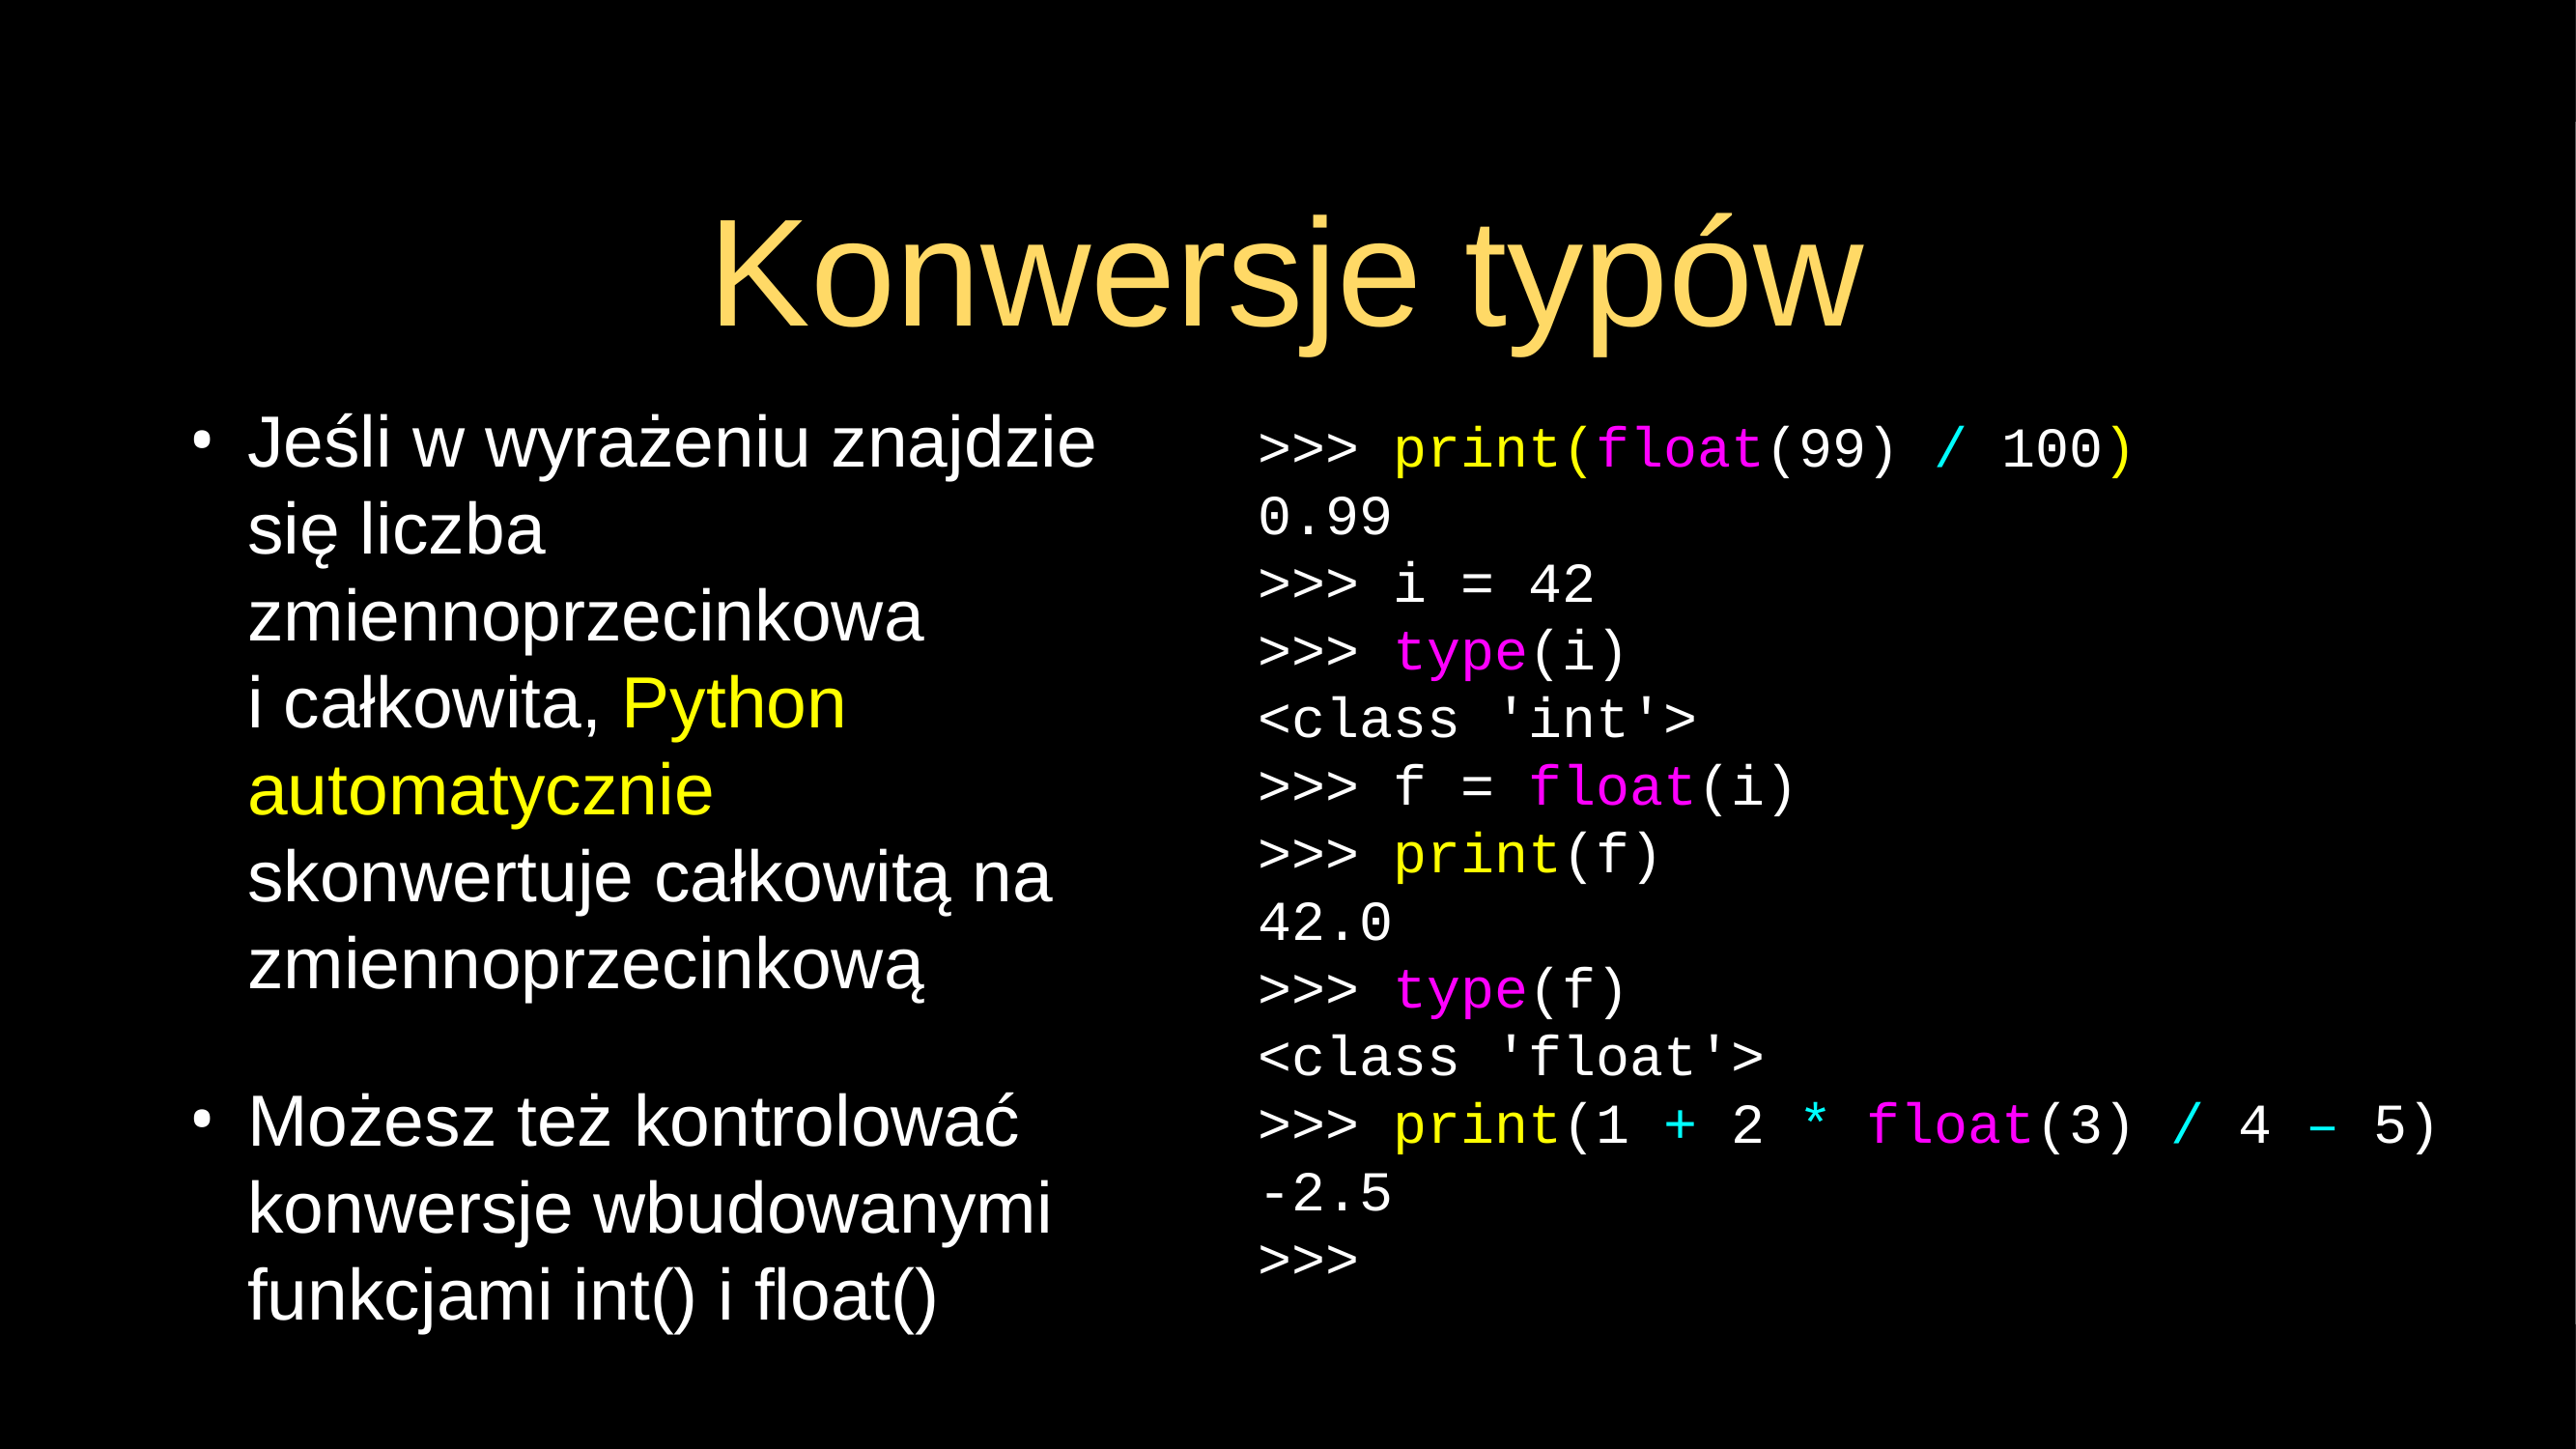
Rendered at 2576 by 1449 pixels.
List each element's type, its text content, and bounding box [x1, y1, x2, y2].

text_box >>> print(float(99) / 100) 0.99 >>> i = 42 >>> type(i) <class 'int'> >>> f = float(i) >>> print(f) 42.0 >>> type(f) <class 'float'> >>> print(1 + 2 * float(3) / 4 – 5) -2.5 >>> [1258, 327, 2506, 1373]
title Konwersje typów [183, 127, 2391, 403]
list Jeśli w wyrażeniu znajdzie się liczba zmiennoprzecinkowa i całkowita, Python automatycznie skonwertuje całkowitą na zmiennoprzecinkową Możesz też kontrolować konwersje wbudowanymi funkcjami int() i float() [123, 412, 1115, 1317]
